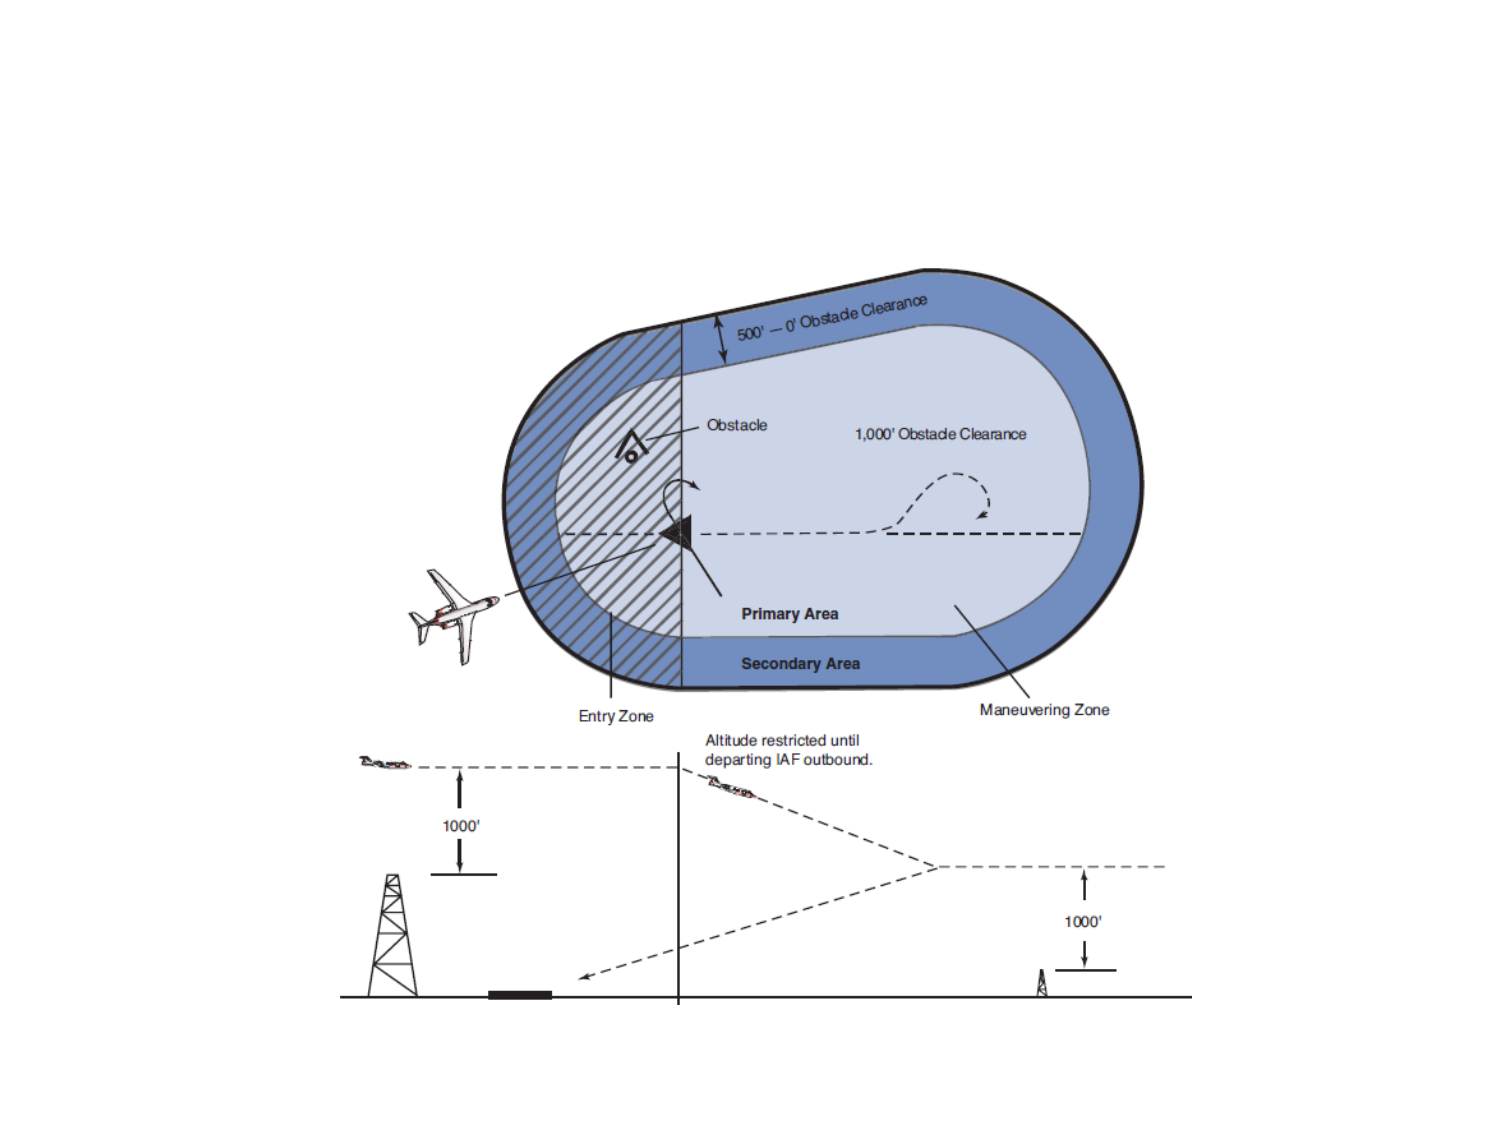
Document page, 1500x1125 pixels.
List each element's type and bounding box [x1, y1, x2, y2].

list [307, 262, 1193, 1006]
